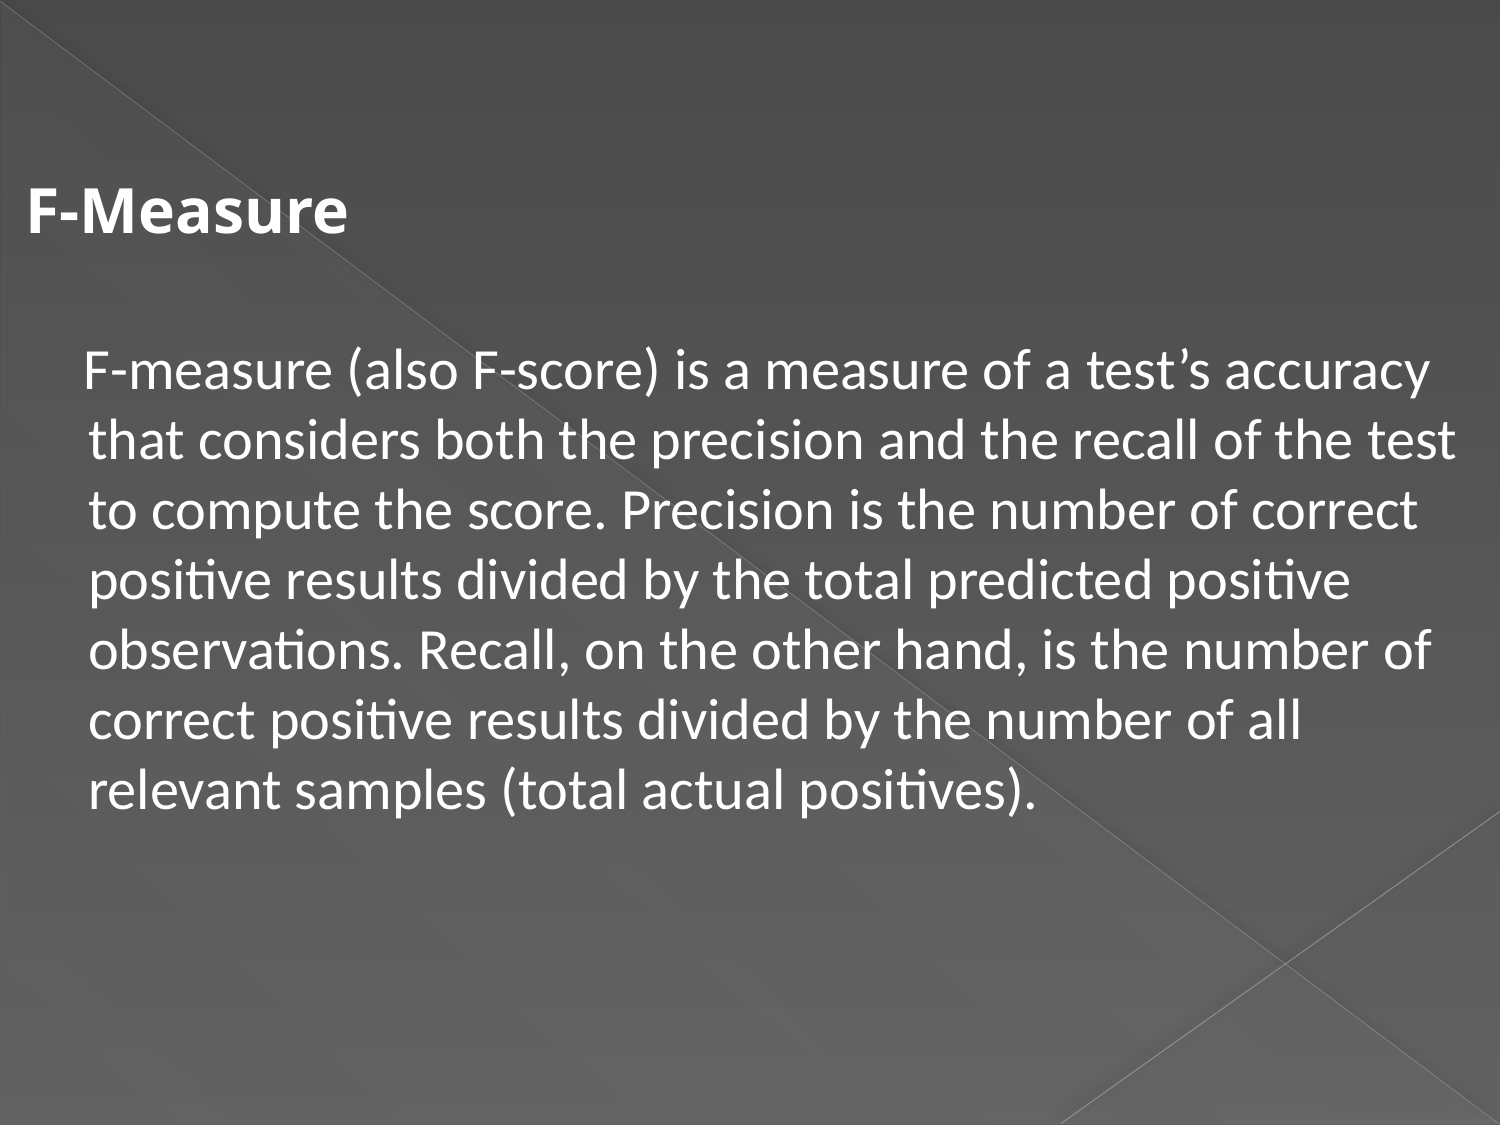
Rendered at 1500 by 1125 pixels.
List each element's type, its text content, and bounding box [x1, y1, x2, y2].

list F-Measure F-measure (also F-score) is a measure of a test’s accuracy that considers both the precision and the recall of the test to compute the score. Precision is the number of correct positive results divided by the total predicted positive observations. Recall, on the other hand, is the number of correct positive results divided by the number of all relevant samples (total actual positives). [0, 0, 1500, 1125]
